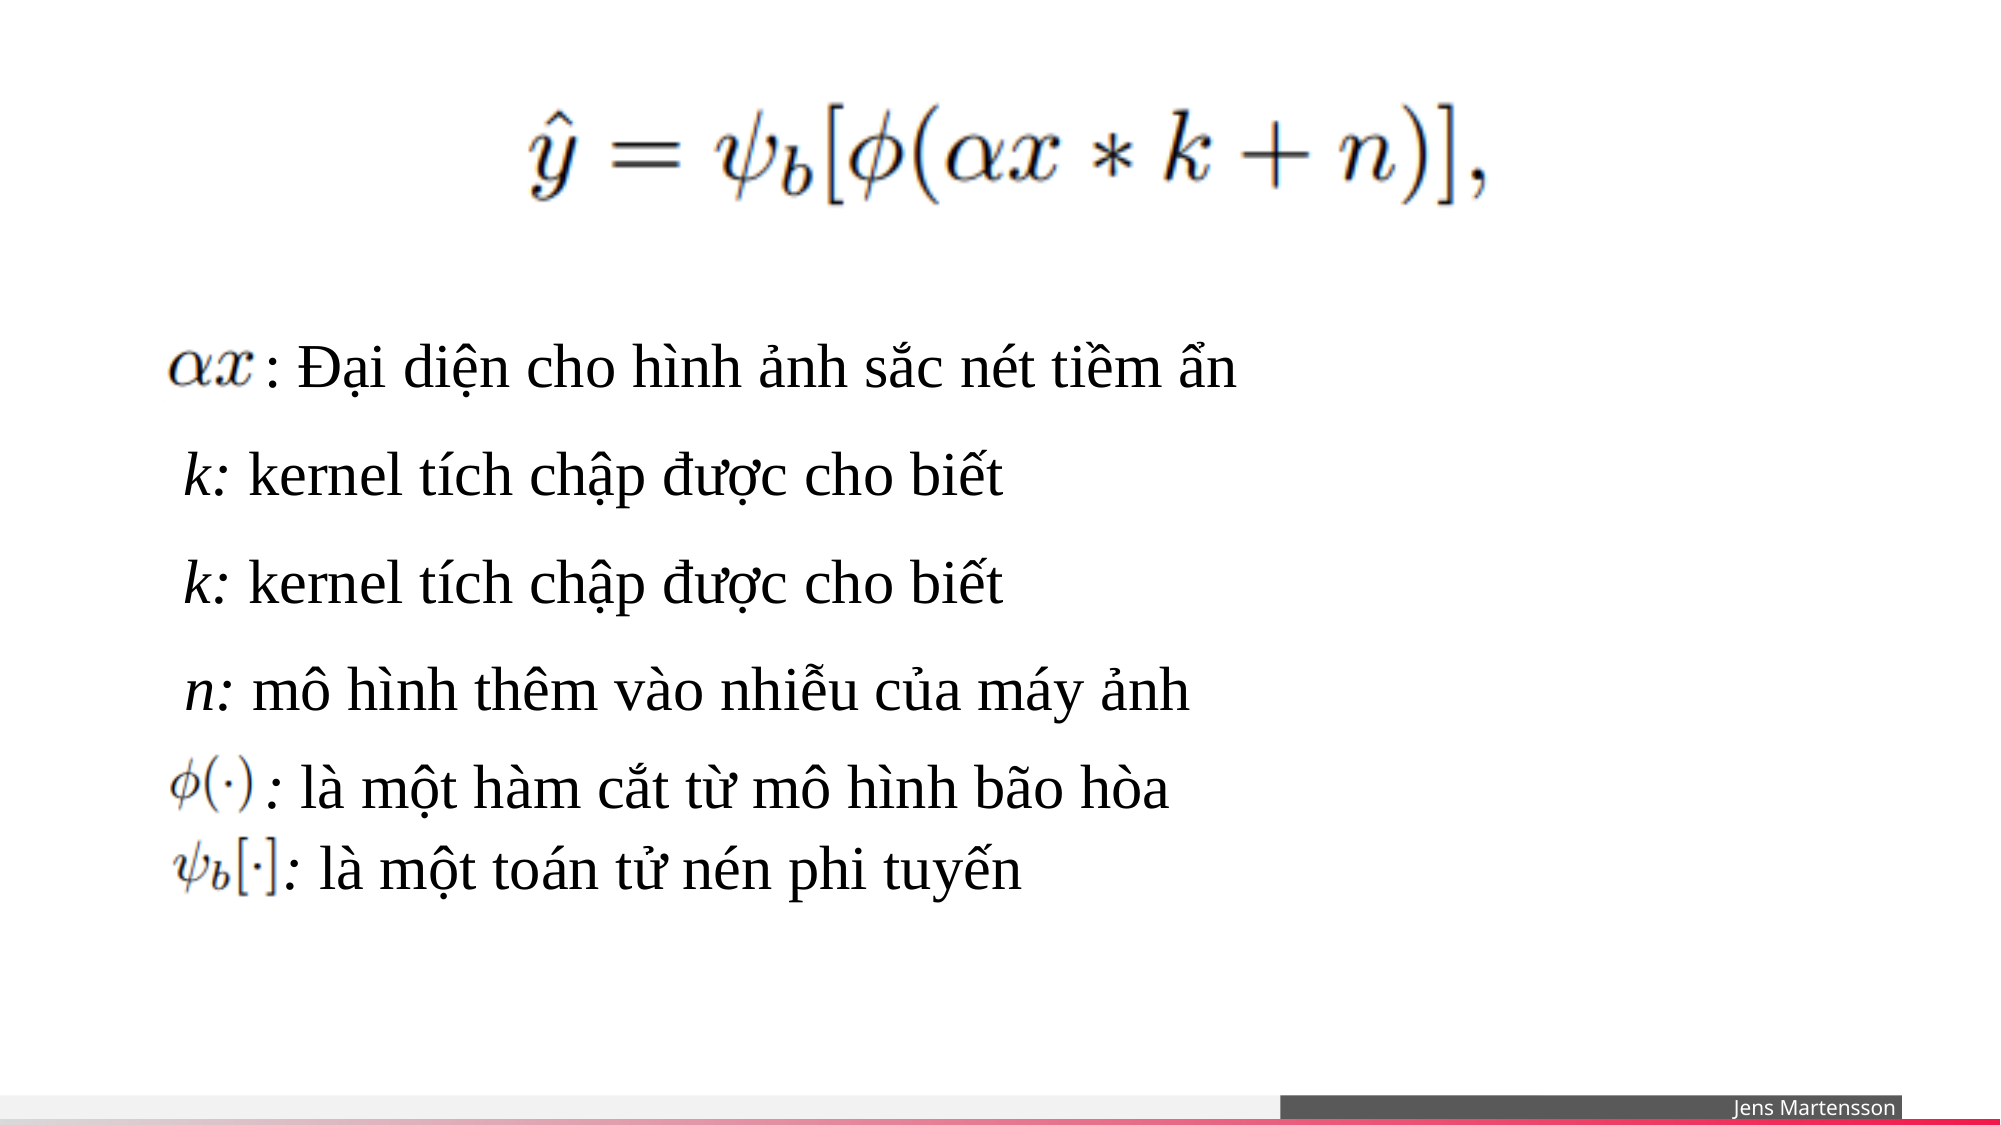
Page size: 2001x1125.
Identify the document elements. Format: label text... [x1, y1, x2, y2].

text_box k: kernel tích chập được cho biết [169, 533, 1019, 624]
text_box k: kernel tích chập được cho biết [169, 425, 1019, 516]
text_box n: mô hình thêm vào nhiễu của máy ảnh [169, 640, 1223, 731]
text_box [164, 317, 1260, 409]
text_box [163, 738, 1192, 830]
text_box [163, 819, 1043, 911]
picture [490, 85, 1510, 230]
